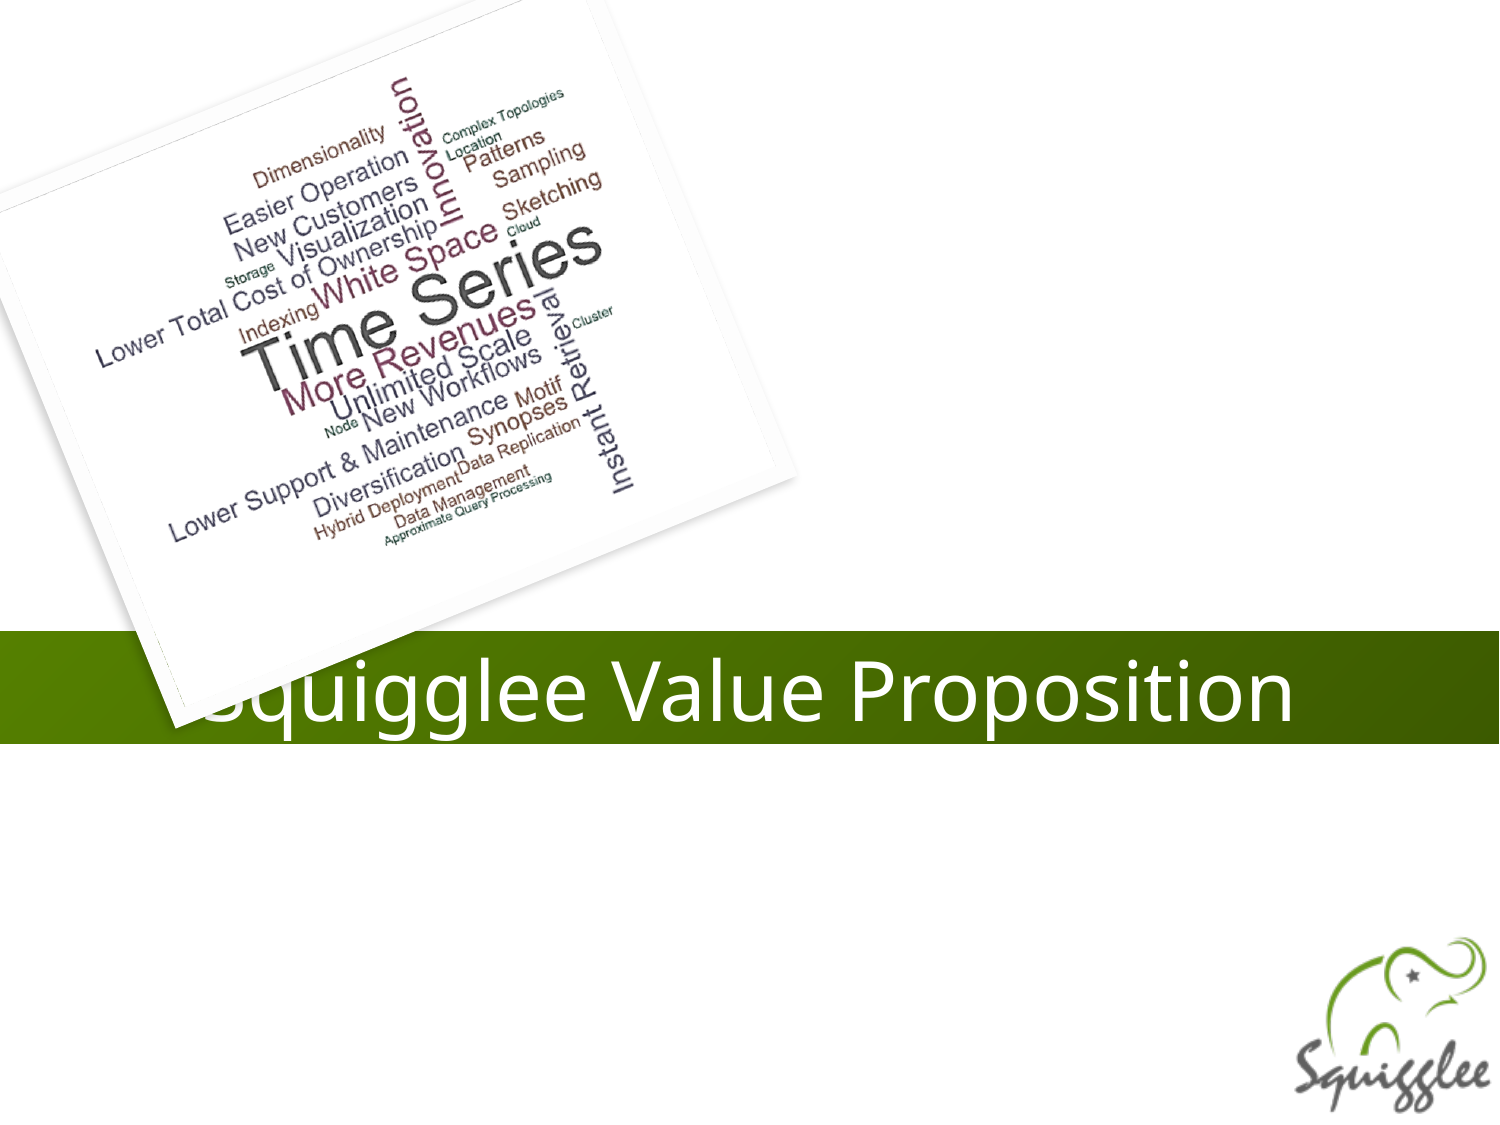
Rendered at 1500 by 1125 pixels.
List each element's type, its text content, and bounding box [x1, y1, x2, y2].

picture [0, 0, 775, 706]
picture [1287, 930, 1498, 1120]
text_box Squigglee Value Proposition [0, 630, 1500, 745]
